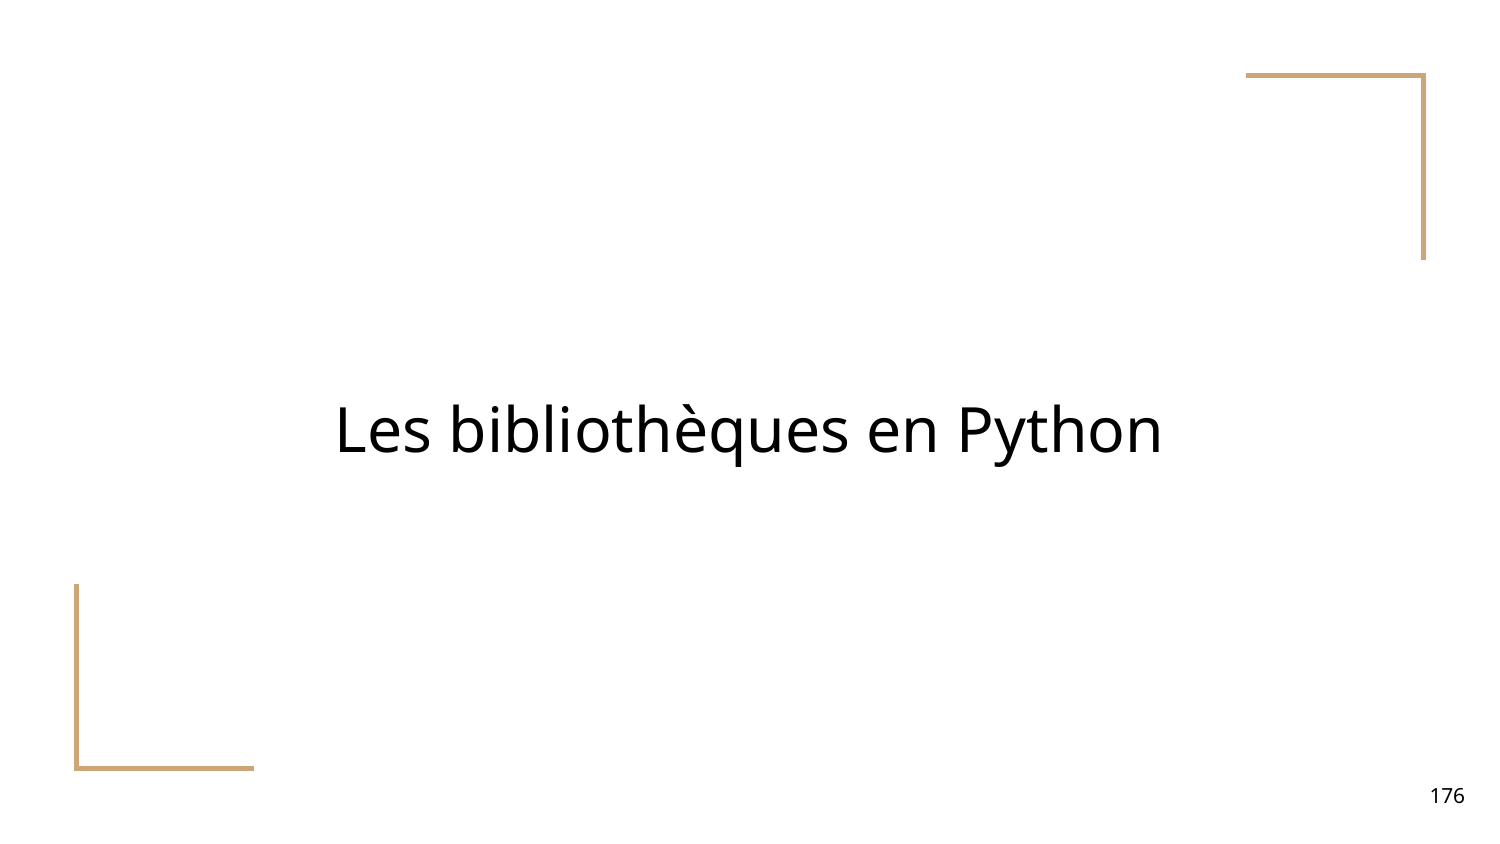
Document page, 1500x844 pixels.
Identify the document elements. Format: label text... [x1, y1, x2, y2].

title Les bibliothèques en Python [126, 296, 1374, 548]
slide_number ‹#› [1389, 764, 1480, 830]
